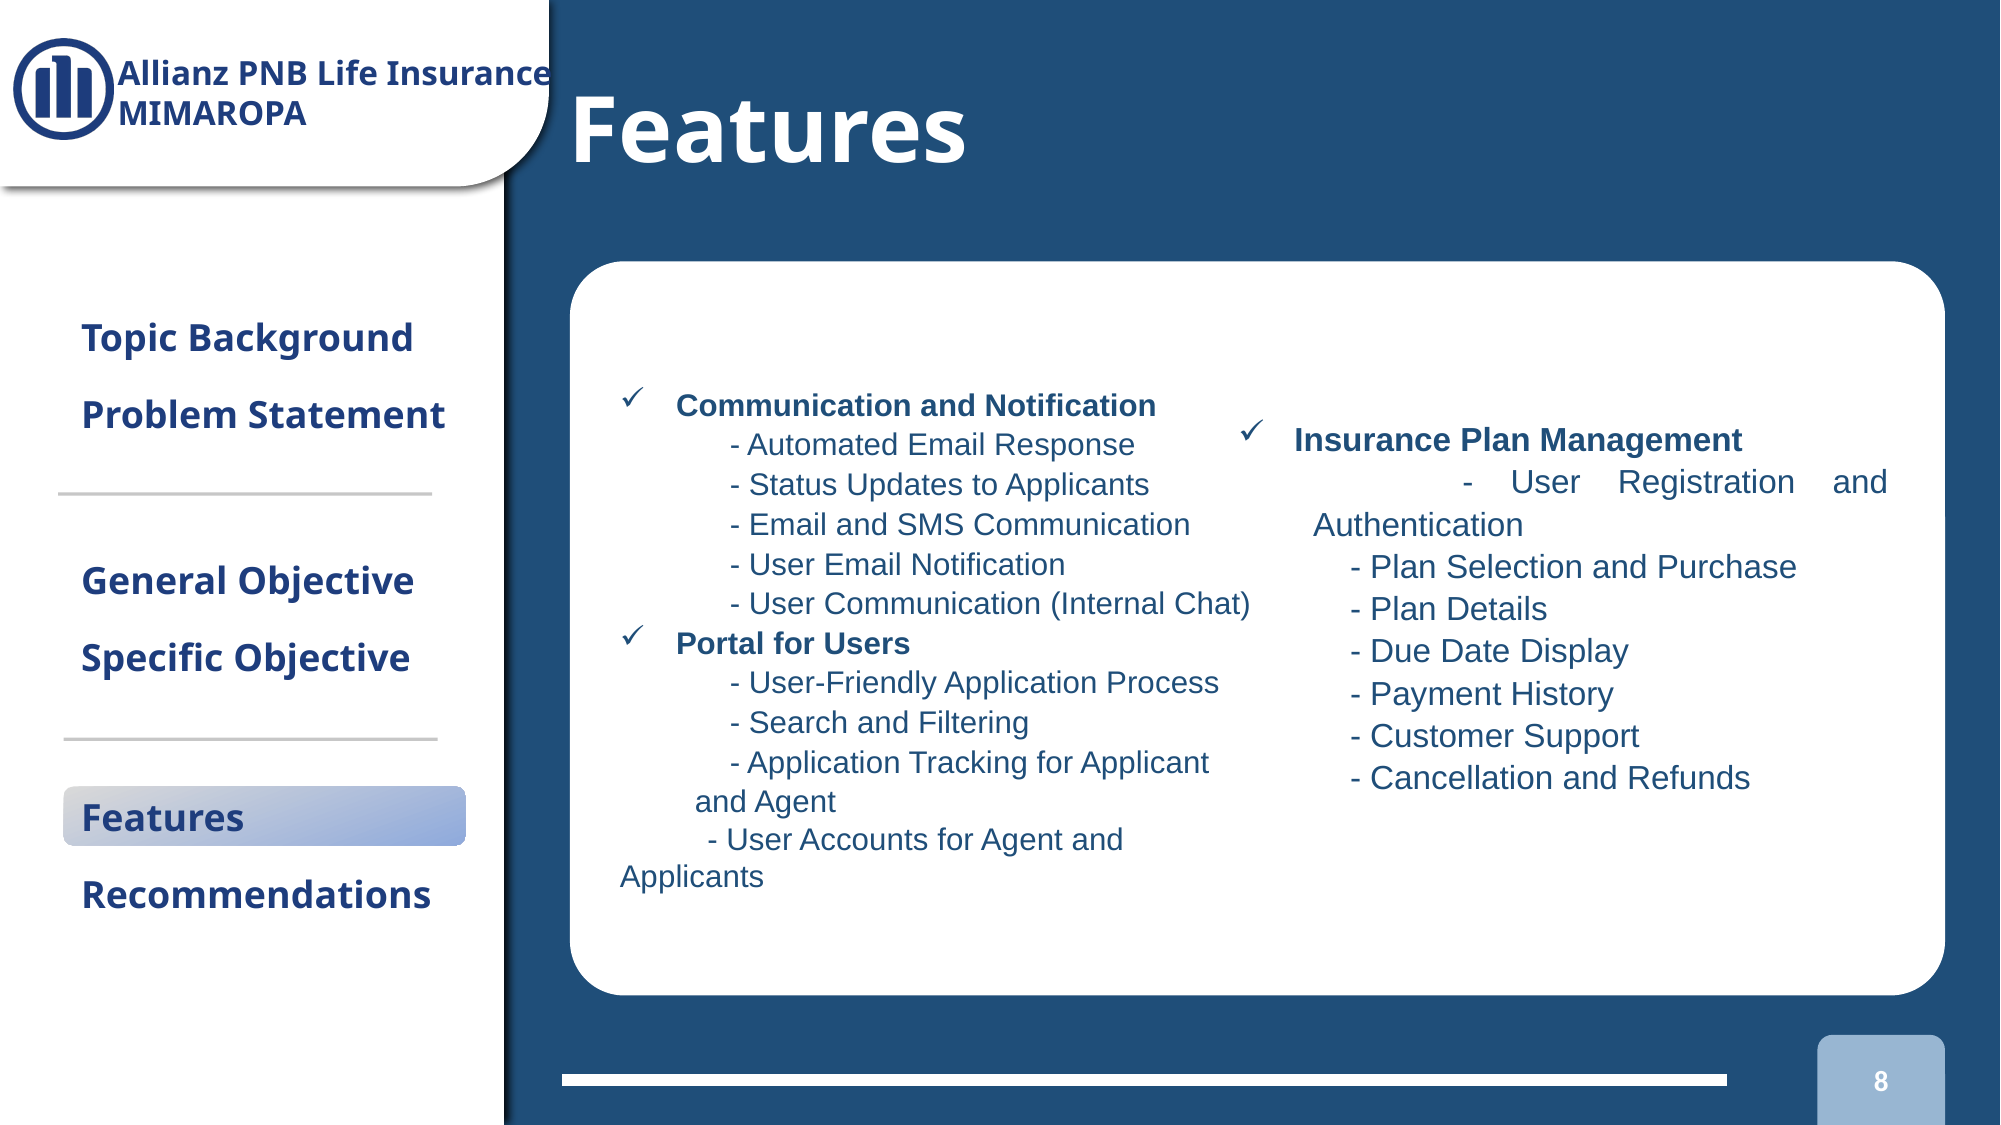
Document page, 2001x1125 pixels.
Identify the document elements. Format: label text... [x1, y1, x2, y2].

text_box Features [554, 63, 984, 189]
text_box General Objective [62, 548, 467, 610]
text_box Topic Background [62, 305, 467, 367]
text_box Features [62, 785, 467, 847]
picture [13, 38, 114, 140]
text_box Recommendations [62, 863, 467, 925]
text_box [0, 0, 550, 188]
text_box [0, 188, 505, 1125]
text_box Problem Statement [62, 382, 467, 444]
slide_number 8 [1833, 1050, 1930, 1110]
text_box [568, 260, 1947, 997]
text_box Insurance Plan Management - User Registration and Authentication - Plan Selection and Purchase - Plan Details - Due Date Display - Payment History - Customer Support - Cancellation and Refunds [1222, 295, 1904, 960]
text_box [1816, 1033, 1947, 1125]
text_box Specific Objective [62, 626, 467, 688]
text_box Allianz PNB Life Insurance MIMAROPA [114, 44, 577, 140]
text_box Communication and Notification - Automated Email Response - Status Updates to Applicants - Email and SMS Communication - User Email Notification - User Communication (Internal Chat) Portal for Users - User-Friendly Application Process - Search and Filtering - Application Tracking for Applicant and Agent - User Accounts for Agent and Applicants [604, 306, 1273, 971]
